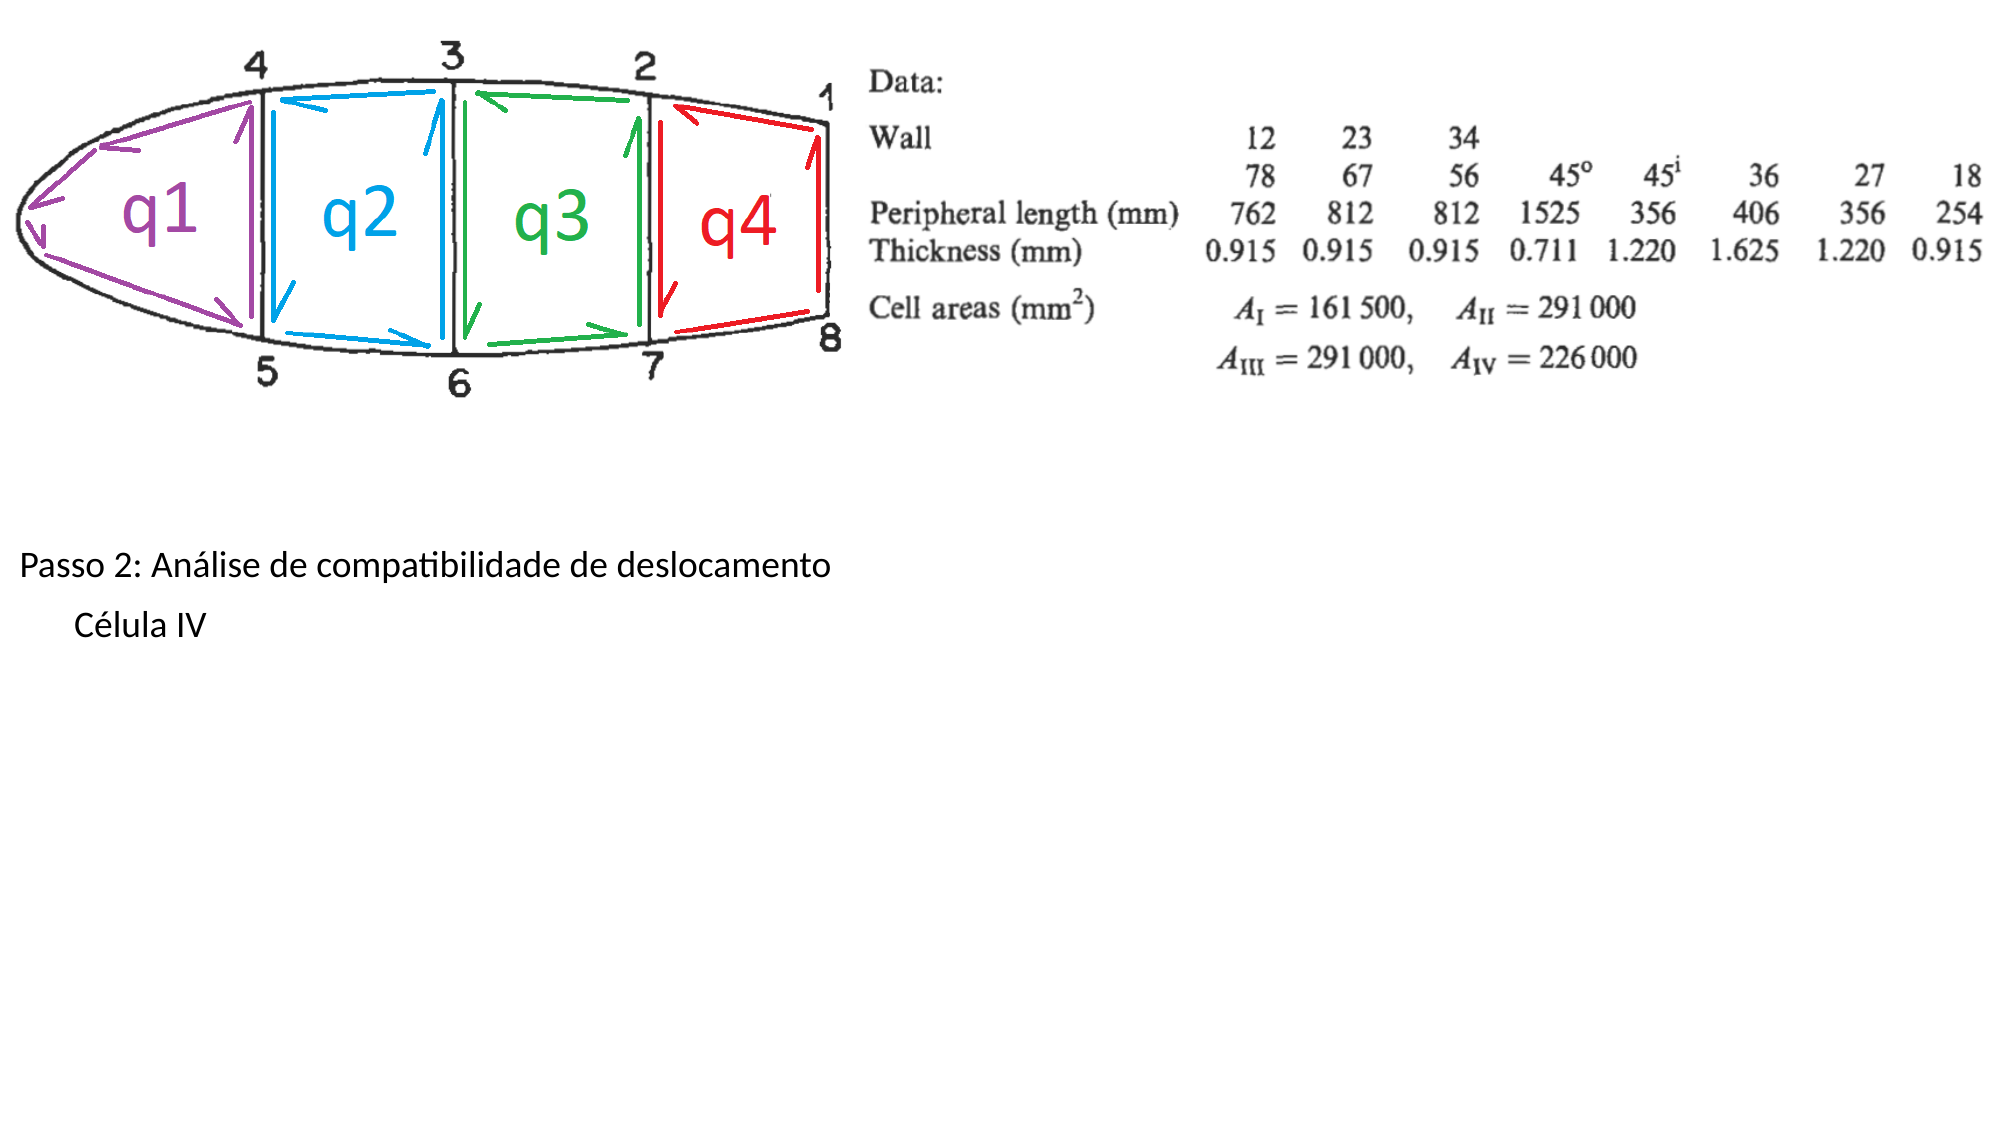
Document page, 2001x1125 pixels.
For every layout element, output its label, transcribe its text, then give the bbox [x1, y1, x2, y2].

picture [0, 29, 2000, 409]
text_box Passo 2: Análise de compatibilidade de deslocamento [4, 532, 848, 592]
text_box Célula IV [59, 592, 222, 653]
